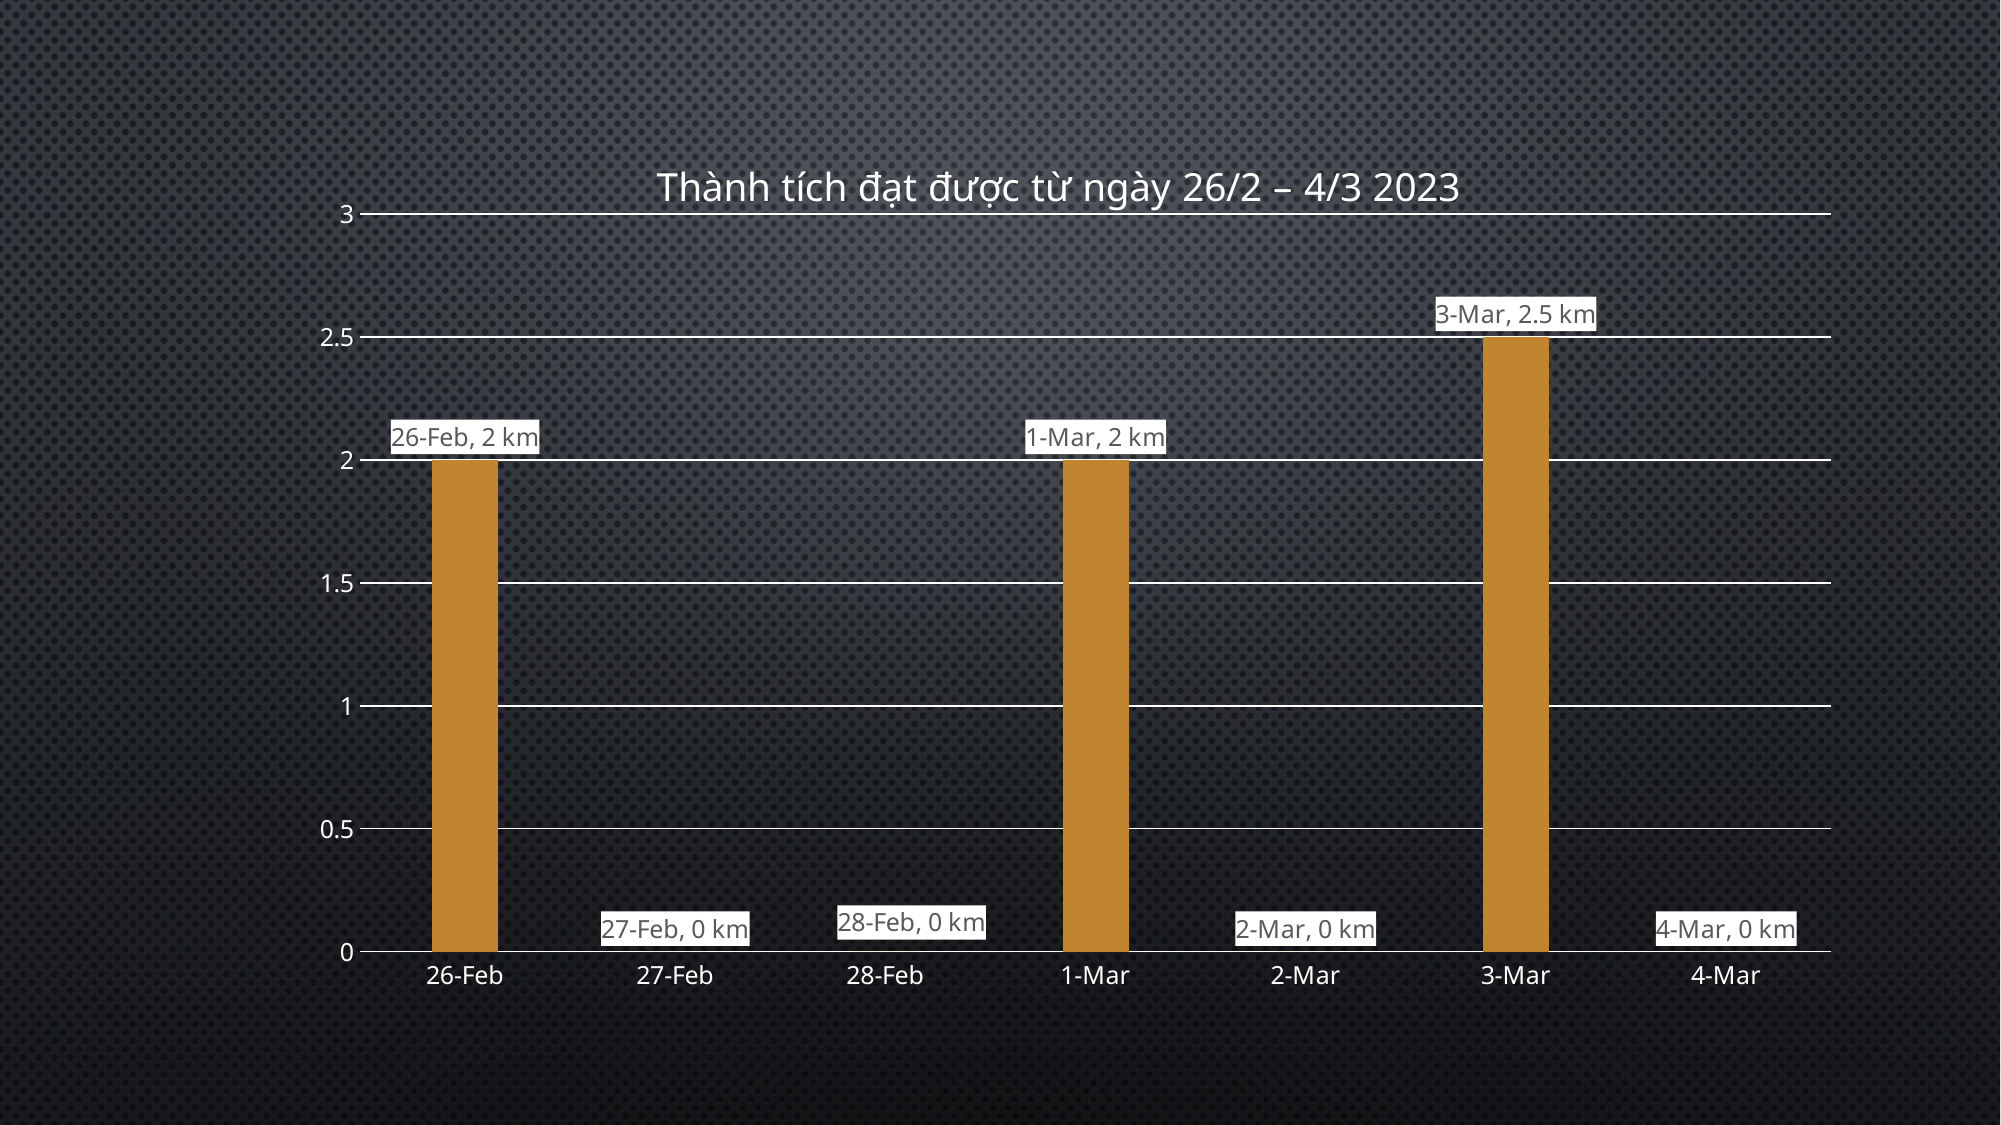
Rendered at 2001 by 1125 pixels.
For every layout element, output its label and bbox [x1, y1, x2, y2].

chart [285, 122, 1833, 1012]
